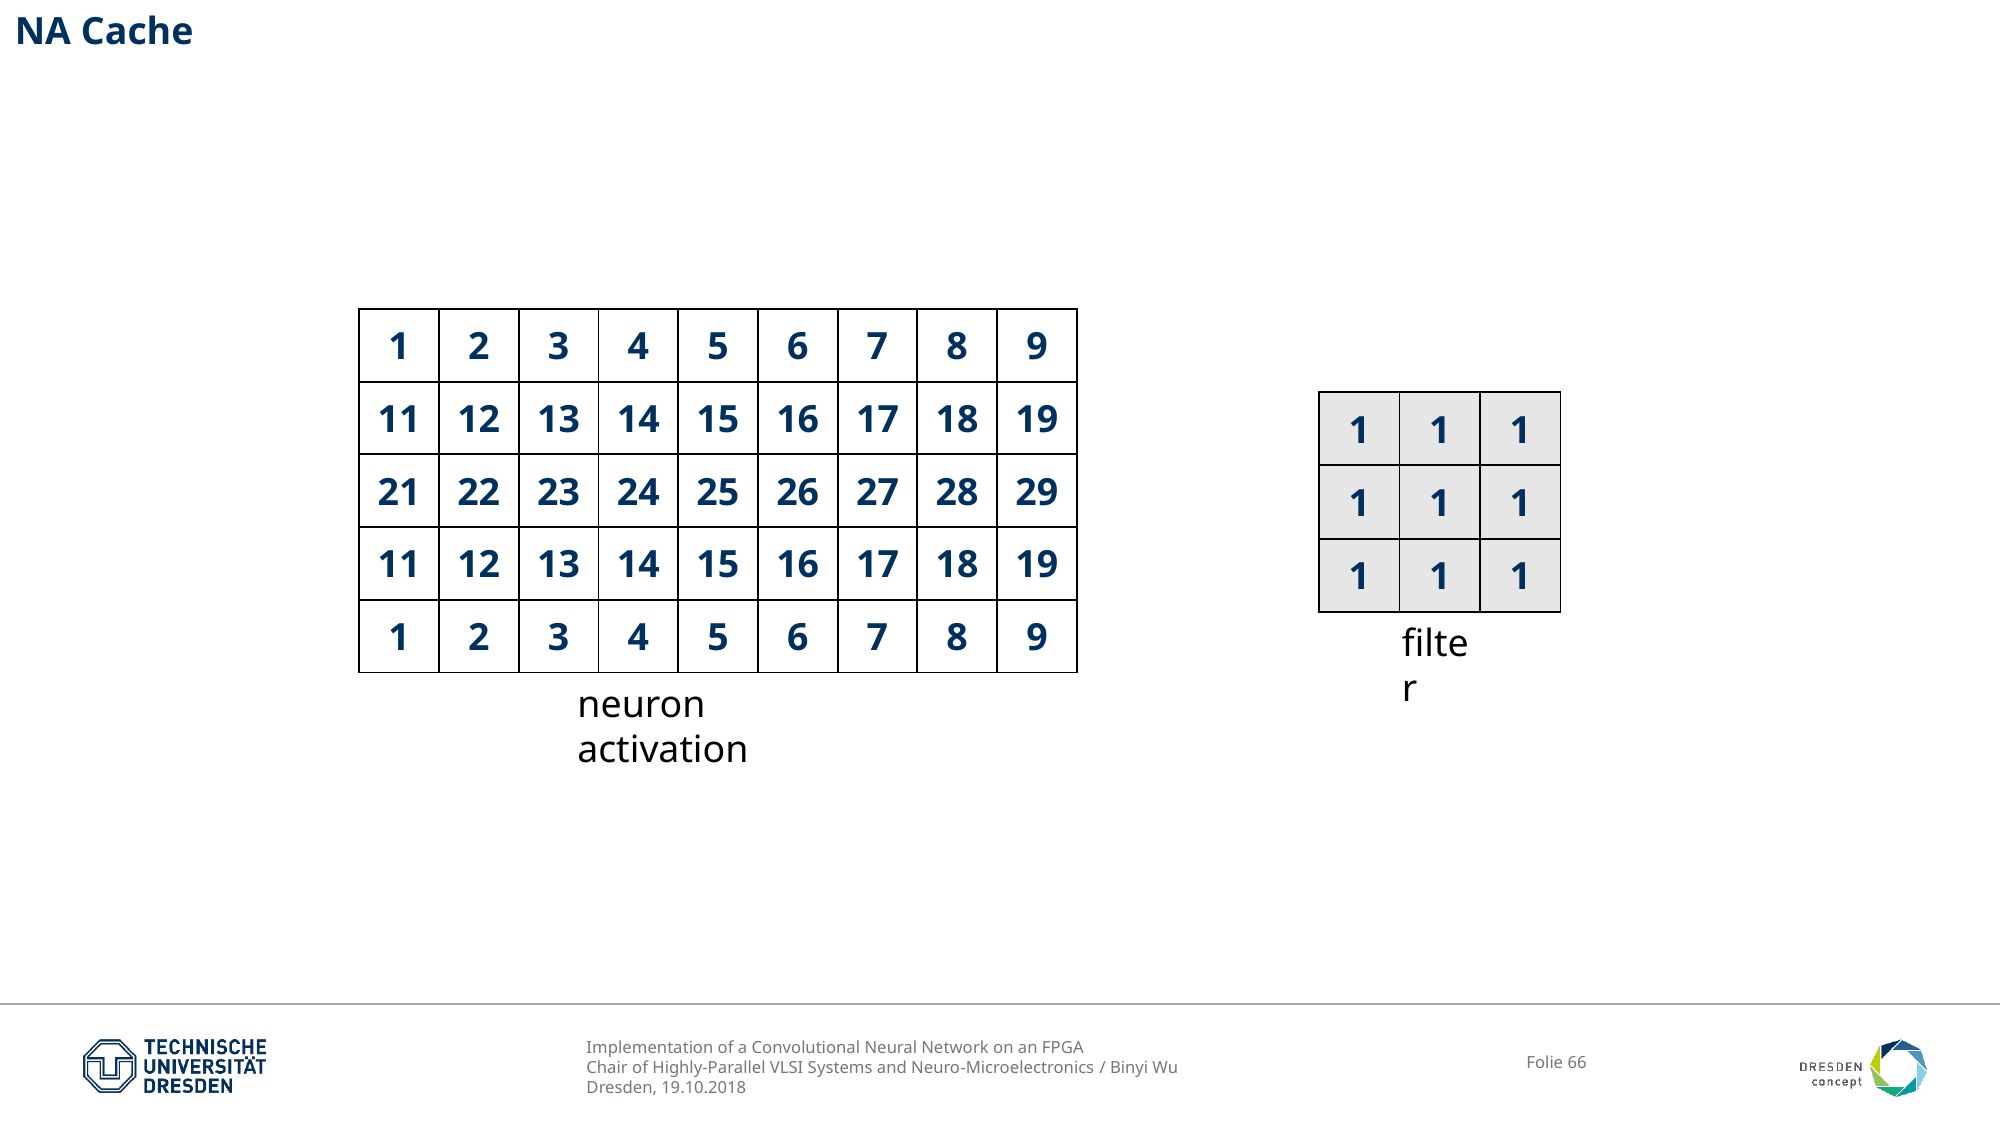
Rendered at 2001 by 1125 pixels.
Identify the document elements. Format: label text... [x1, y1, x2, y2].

table_cell 18 [918, 383, 996, 453]
table_header 5 [679, 310, 757, 381]
table_header 7 [839, 310, 916, 381]
table_cell 11 [360, 383, 438, 453]
table_cell 1 [1320, 466, 1399, 538]
table_cell 16 [759, 383, 837, 453]
table_cell 11 [360, 528, 438, 599]
table_header 1 [360, 310, 438, 381]
table_header 2 [440, 310, 518, 381]
text_box filter [1387, 612, 1493, 717]
table_cell 1 [1400, 540, 1479, 611]
table_cell 18 [918, 528, 996, 599]
table_cell 17 [839, 383, 916, 453]
table_cell 26 [759, 455, 837, 526]
picture [83, 1039, 266, 1093]
table_cell 29 [998, 455, 1076, 526]
table_cell 13 [520, 528, 598, 599]
table_cell 1 [1481, 466, 1560, 538]
table_cell 14 [599, 383, 677, 453]
table_header 8 [918, 310, 996, 381]
picture [1800, 1039, 1927, 1097]
table_cell 1 [1481, 540, 1560, 611]
table_header 3 [520, 310, 598, 381]
table_cell 6 [759, 601, 837, 672]
table_cell 27 [839, 455, 916, 526]
text_box neuron activation [562, 672, 874, 778]
table_header 9 [998, 310, 1076, 381]
table_cell 23 [520, 455, 598, 526]
table_cell 19 [998, 528, 1076, 599]
table_cell 21 [360, 455, 438, 526]
table_header 1 [1481, 393, 1560, 464]
table_cell 1 [360, 601, 438, 672]
table_cell 9 [998, 601, 1076, 672]
table_header 1 [1320, 393, 1399, 464]
table_cell 14 [599, 528, 677, 599]
table_cell 24 [599, 455, 677, 526]
table_cell 12 [440, 528, 518, 599]
table_cell 7 [839, 601, 916, 672]
table_cell 15 [679, 383, 757, 453]
table_cell 2 [440, 601, 518, 672]
table_header 4 [599, 310, 677, 381]
table_cell 13 [520, 383, 598, 453]
table_cell 1 [1400, 466, 1479, 538]
table_cell 25 [679, 455, 757, 526]
table_cell 15 [679, 528, 757, 599]
table_cell 17 [839, 528, 916, 599]
table_cell 5 [679, 601, 757, 672]
table_cell 3 [520, 601, 598, 672]
text_box NA Cache [0, 0, 550, 60]
table_header 6 [759, 310, 837, 381]
table_cell 16 [759, 528, 837, 599]
table_cell 4 [599, 601, 677, 672]
table_cell 8 [918, 601, 996, 672]
table_header 1 [1400, 393, 1479, 464]
table_cell 22 [440, 455, 518, 526]
table_cell 1 [1320, 540, 1399, 611]
table_cell 12 [440, 383, 518, 453]
table_cell 19 [998, 383, 1076, 453]
table_cell 28 [918, 455, 996, 526]
